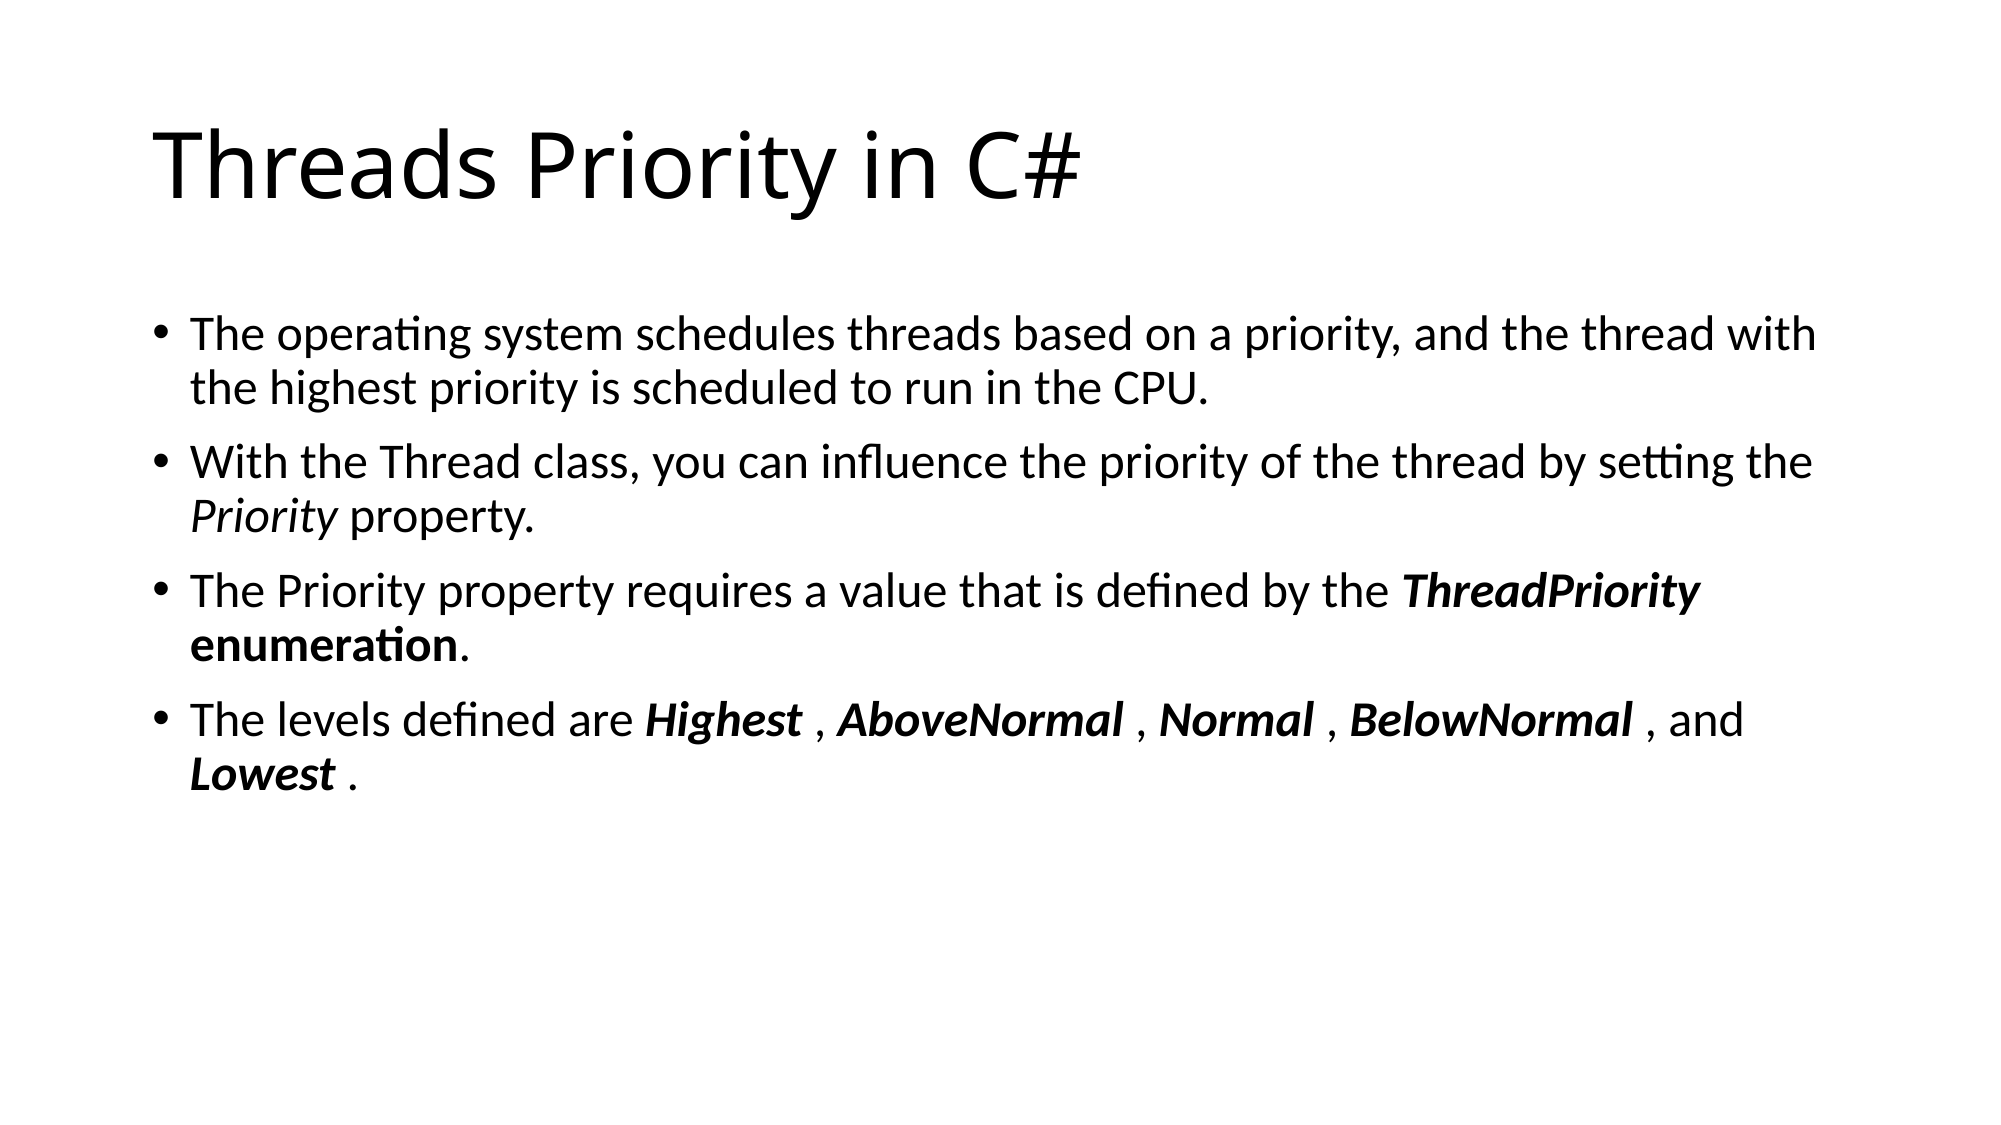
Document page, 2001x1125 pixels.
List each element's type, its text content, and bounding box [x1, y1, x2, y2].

list The operating system schedules threads based on a priority, and the thread with the highest priority is scheduled to run in the CPU. With the Thread class, you can influence the priority of the thread by setting the Priority property. The Priority property requires a value that is defined by the ThreadPriority enumeration. The levels defined are Highest , AboveNormal , Normal , BelowNormal , and Lowest . [137, 299, 1863, 1014]
title Threads Priority in C# [137, 59, 1863, 278]
